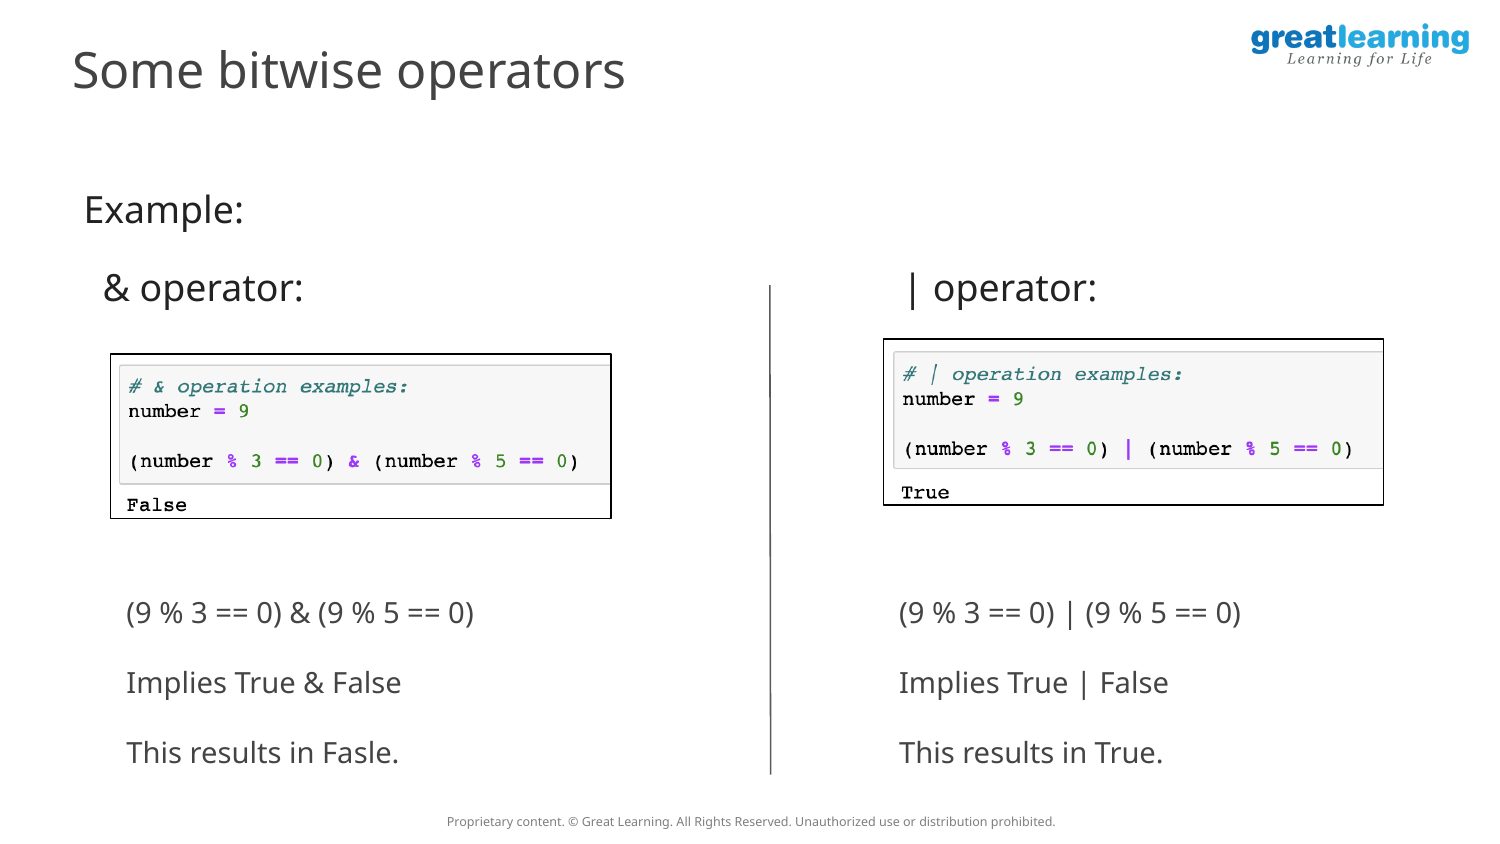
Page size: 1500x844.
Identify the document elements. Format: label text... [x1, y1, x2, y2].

picture [1322, 23, 1469, 67]
picture [883, 339, 1384, 505]
text_box Some bitwise operators [56, 23, 1322, 110]
text_box | operator: [887, 248, 1380, 320]
text_box (9 % 3 == 0) | (9 % 5 == 0) Implies True | False This results in True. [884, 579, 1383, 795]
text_box (9 % 3 == 0) & (9 % 5 == 0) Implies True & False This results in Fasle. [111, 579, 610, 795]
picture [111, 354, 611, 518]
text_box & operator: [87, 248, 580, 320]
text_box Example: [68, 170, 1482, 258]
